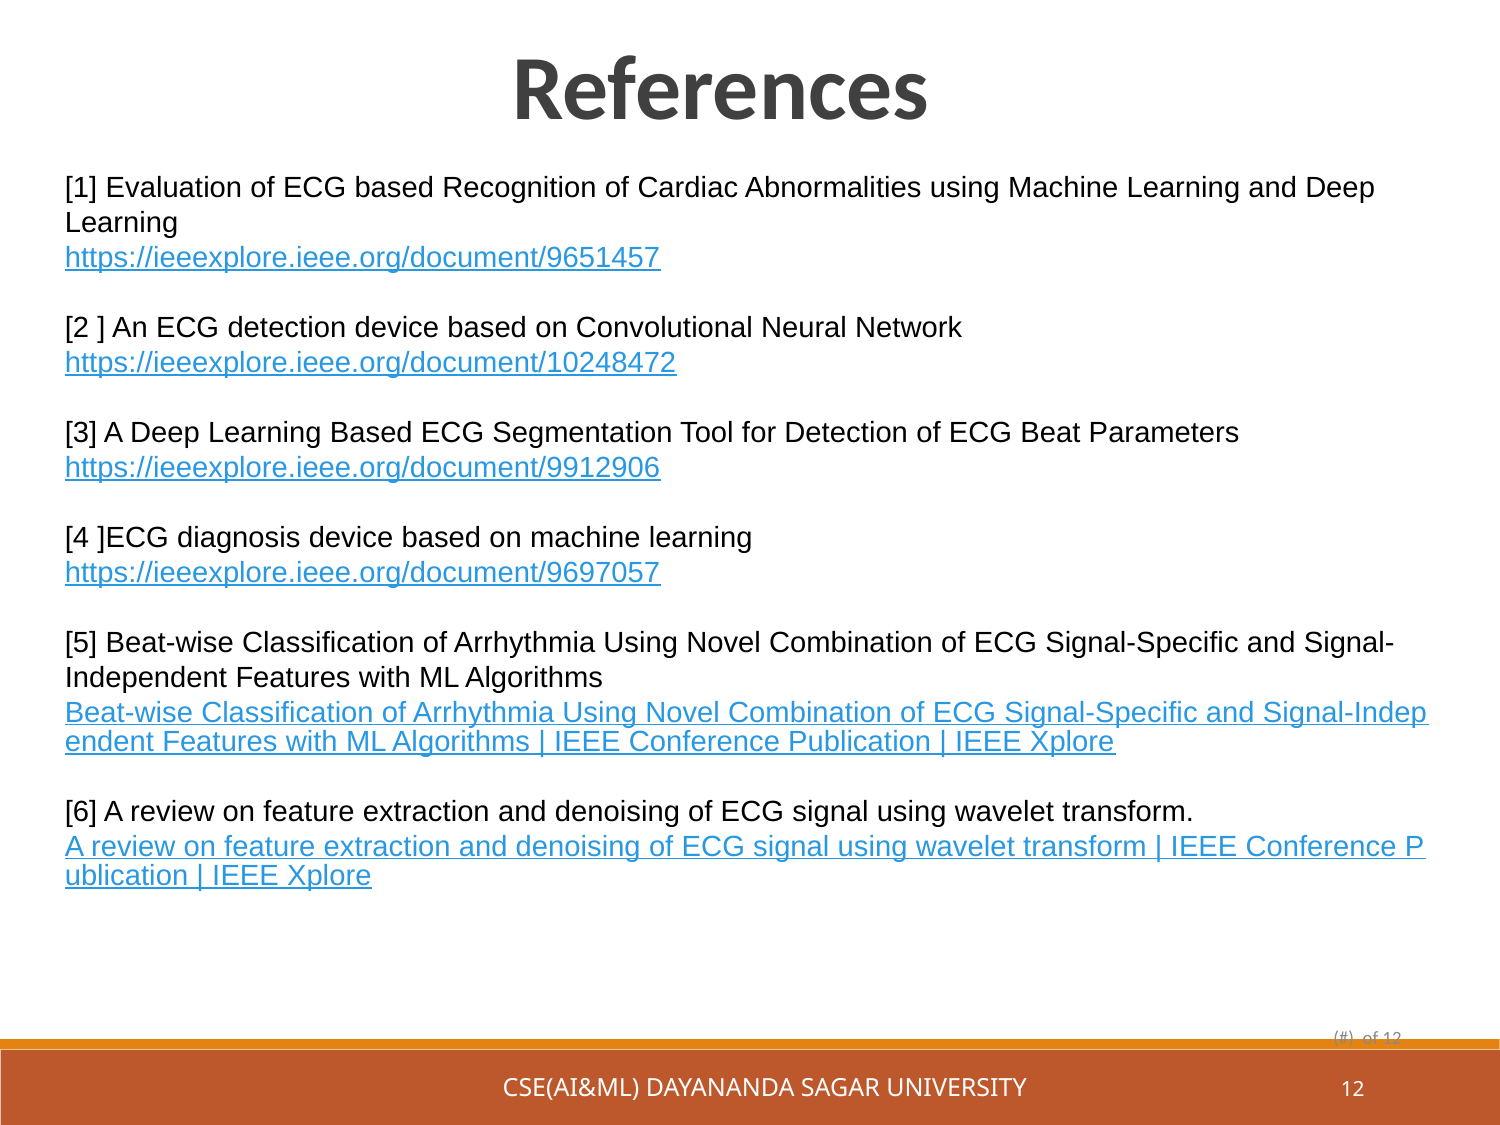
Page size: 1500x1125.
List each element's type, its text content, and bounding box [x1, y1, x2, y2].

text_box References [352, 20, 1103, 126]
text_box [1] Evaluation of ECG based Recognition of Cardiac Abnormalities using Machine Learning and Deep Learning https://ieeexplore.ieee.org/document/9651457 [2 ] An ECG detection device based on Convolutional Neural Network https://ieeexplore.ieee.org/document/10248472 [3] A Deep Learning Based ECG Segmentation Tool for Detection of ECG Beat Parameters https://ieeexplore.ieee.org/document/9912906 [4 ]ECG diagnosis device based on machine learning https://ieeexplore.ieee.org/document/9697057 [5] Beat-wise Classification of Arrhythmia Using Novel Combination of ECG Signal-Specific and Signal-Independent Features with ML Algorithms Beat-wise Classification of Arrhythmia Using Novel Combination of ECG Signal-Specific and Signal-Independent Features with ML Algorithms | IEEE Conference Publication | IEEE Xplore [6] A review on feature extraction and denoising of ECG signal using wavelet transform. A review on feature extraction and denoising of ECG signal using wavelet transform | IEEE Conference Publication | IEEE Xplore [50, 126, 1449, 876]
text_box CSE(AI&ML) DAYANANDA SAGAR UNIVERSITY [420, 1059, 1103, 1110]
slide_number 12 [1217, 1059, 1380, 1120]
